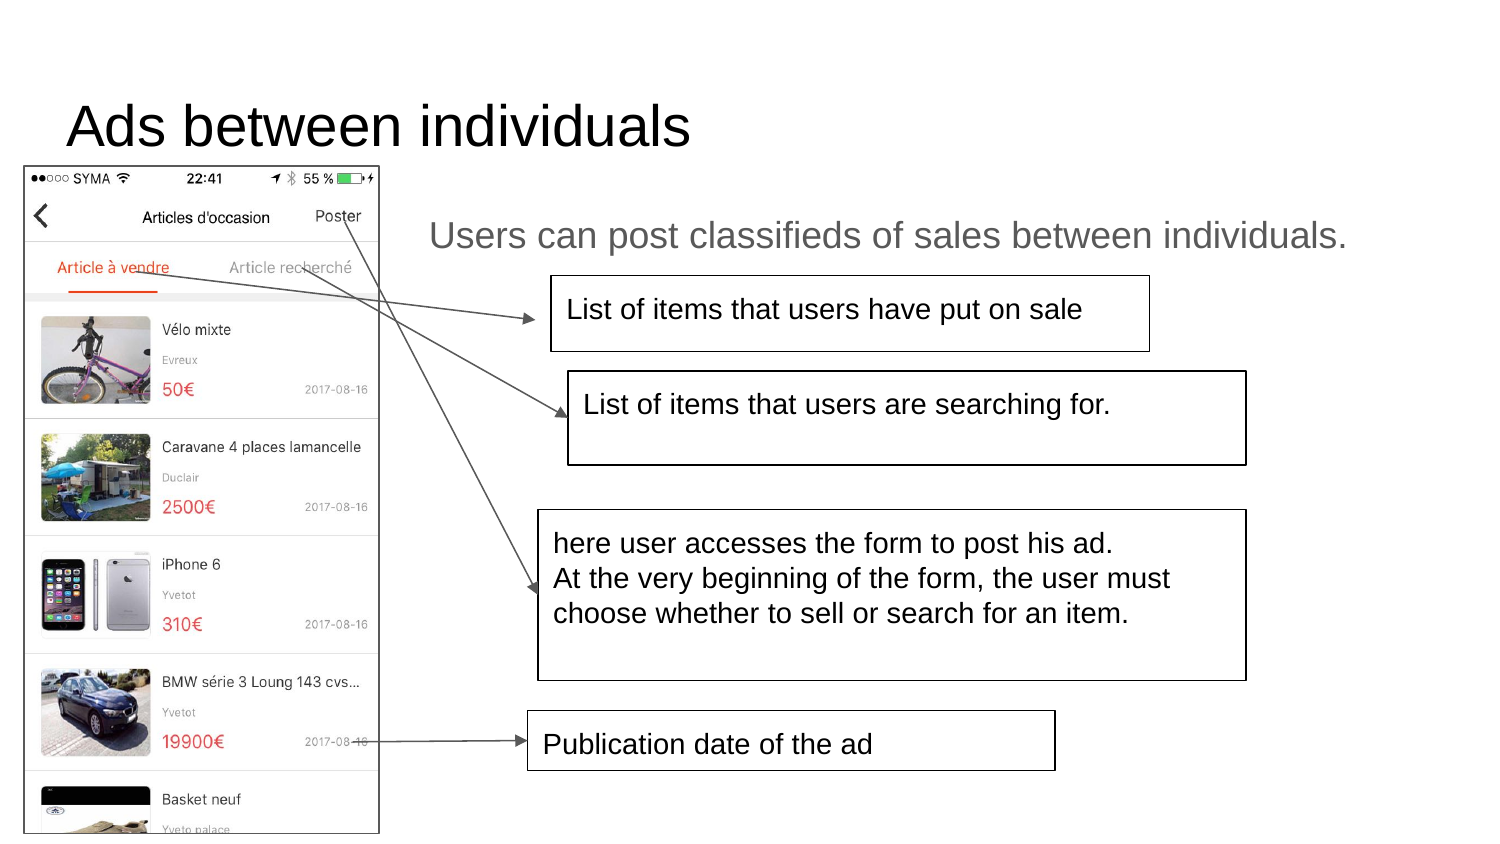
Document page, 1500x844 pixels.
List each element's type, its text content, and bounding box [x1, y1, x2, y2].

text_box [543, 267, 569, 419]
list Users can post classifieds of sales between individuals. [414, 189, 1449, 750]
title Ads between individuals [51, 72, 1449, 167]
text_box Publication date of the ad [527, 710, 1056, 771]
picture [24, 166, 379, 833]
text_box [135, 271, 297, 321]
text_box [344, 221, 539, 596]
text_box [301, 267, 339, 419]
text_box List of items that users are searching for. [568, 370, 1246, 465]
text_box here user accesses the form to post his ad. At the very beginning of the form, the user must choose whether to sell or search for an item. [538, 509, 1246, 681]
text_box List of items that users have put on sale [573, 275, 1150, 352]
